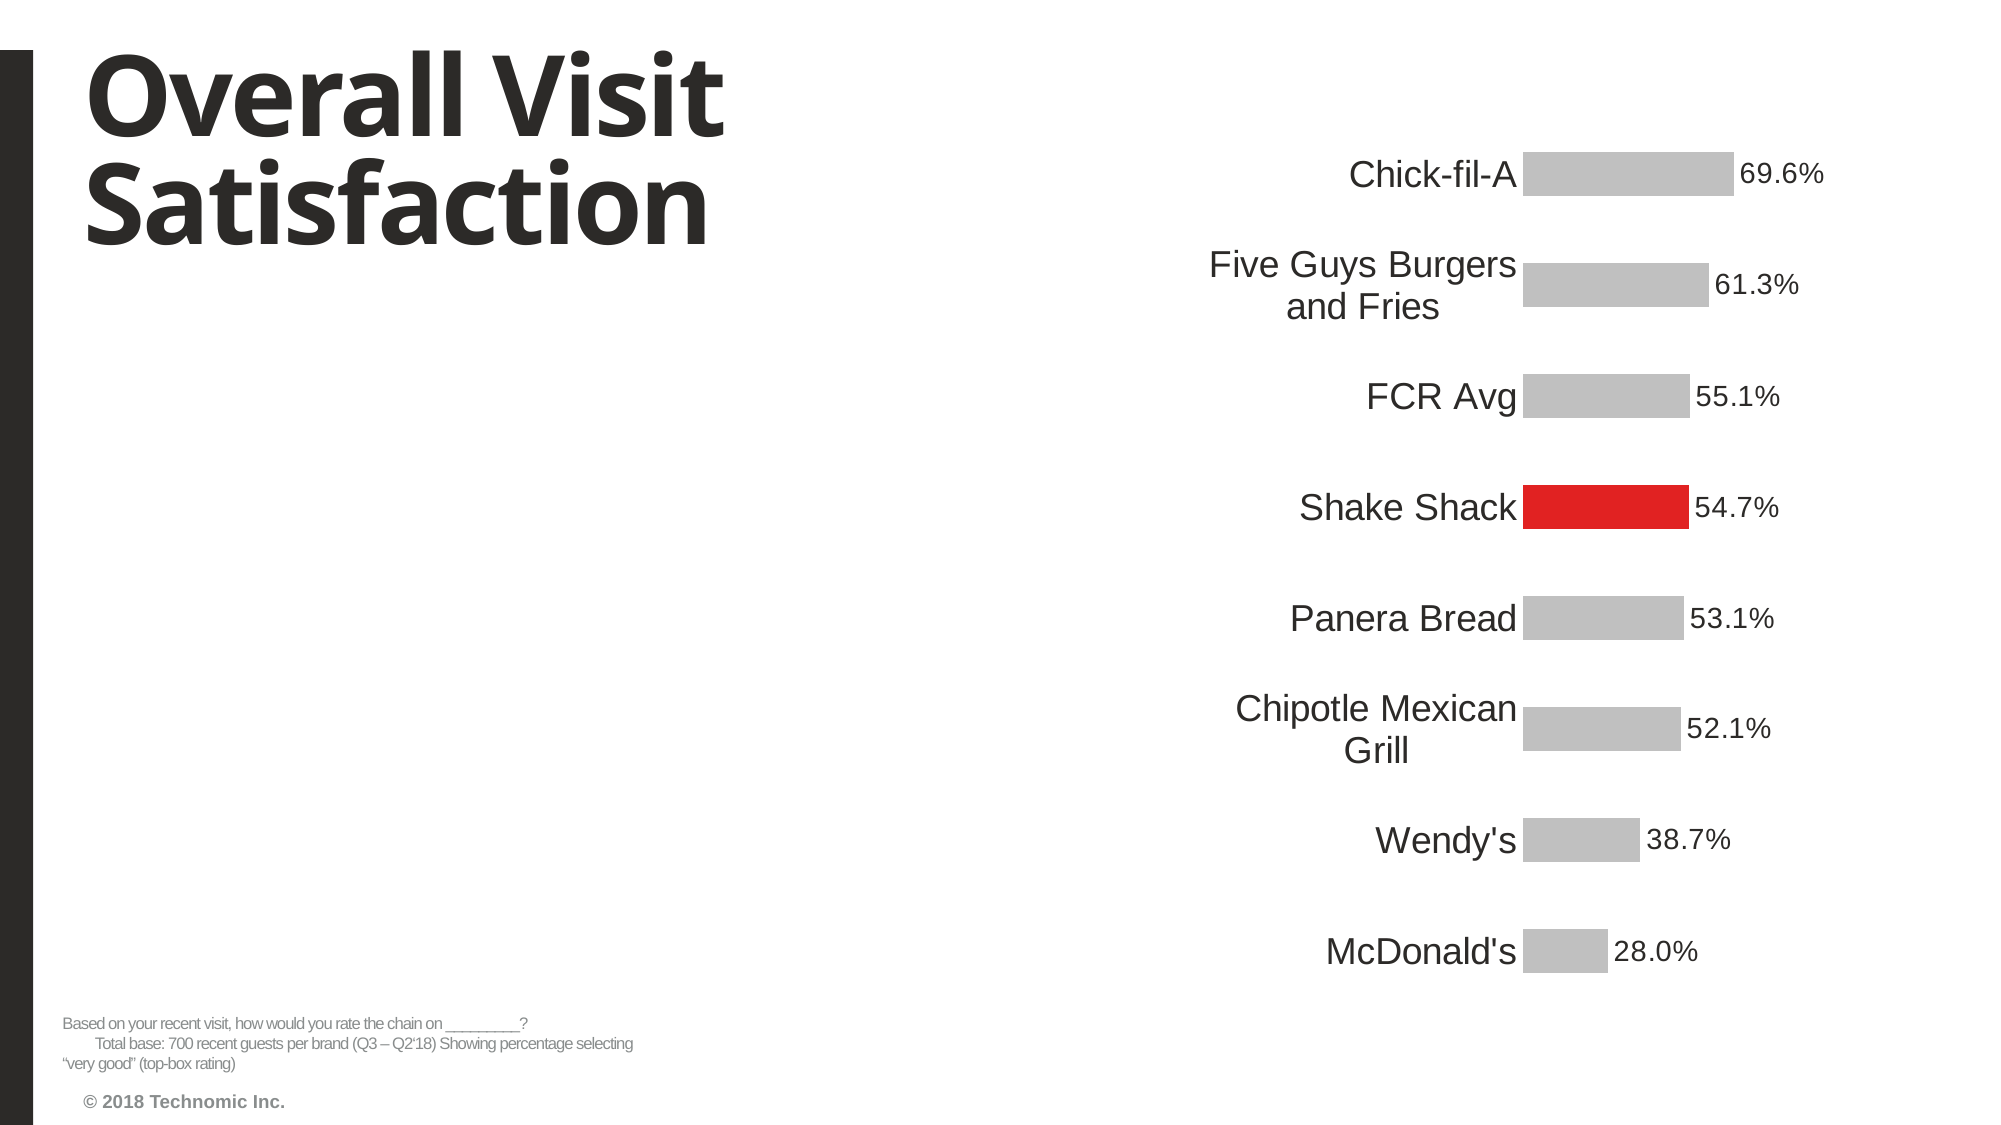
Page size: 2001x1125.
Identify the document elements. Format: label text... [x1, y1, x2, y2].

chart [1195, 99, 1826, 1026]
list Based on your recent visit, how would you rate the chain on _________? Total base: 700 recent guests per brand (Q3 – Q2‘18) Showing percentage selecting “very good” (top-box rating) [62, 1012, 650, 1125]
title Overall Visit Satisfaction [83, 50, 1063, 413]
